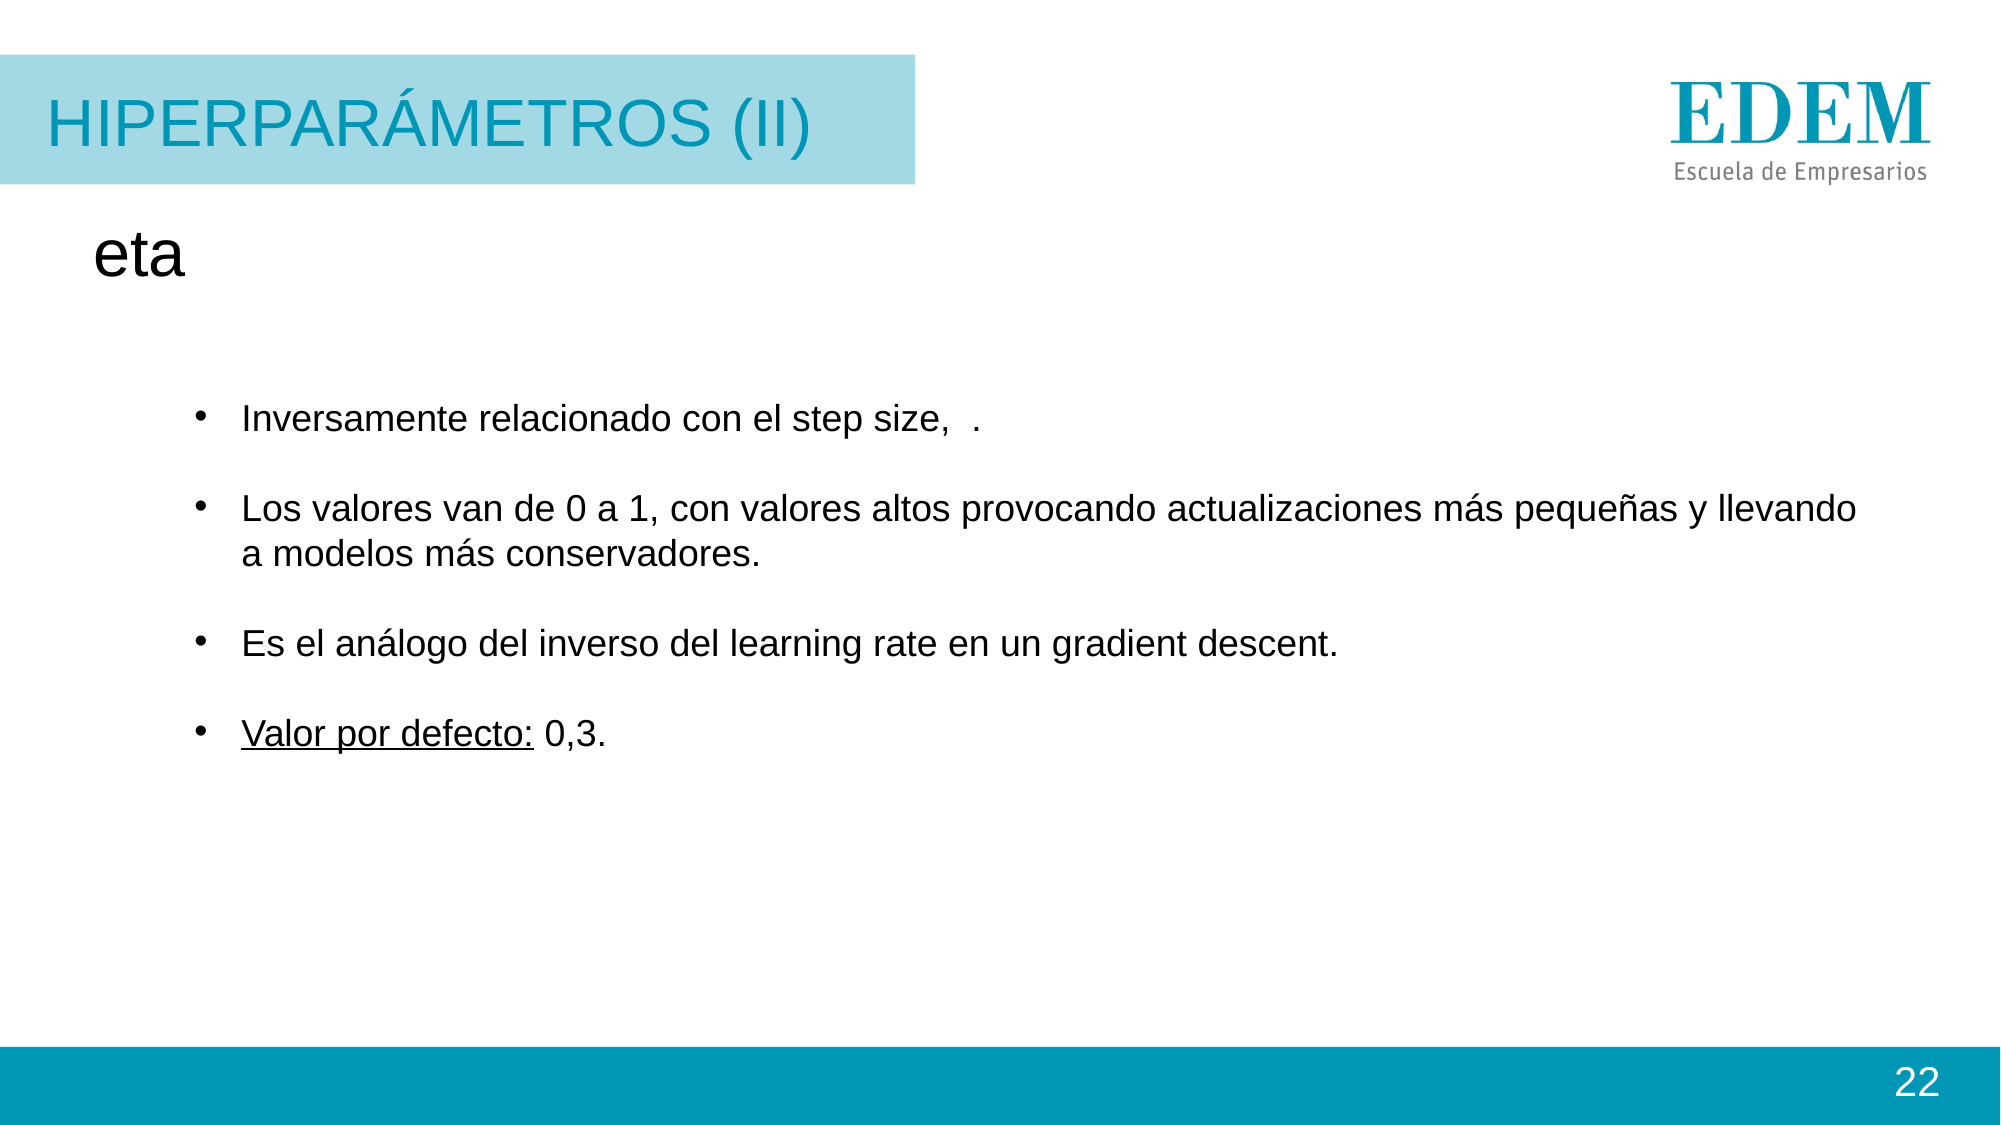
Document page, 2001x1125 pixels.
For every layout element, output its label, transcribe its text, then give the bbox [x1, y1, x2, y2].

text_box HIperparámetros (II) [32, 72, 906, 167]
text_box [61, 349, 1939, 967]
picture [1643, 54, 1957, 212]
text_box eta [78, 202, 1756, 279]
